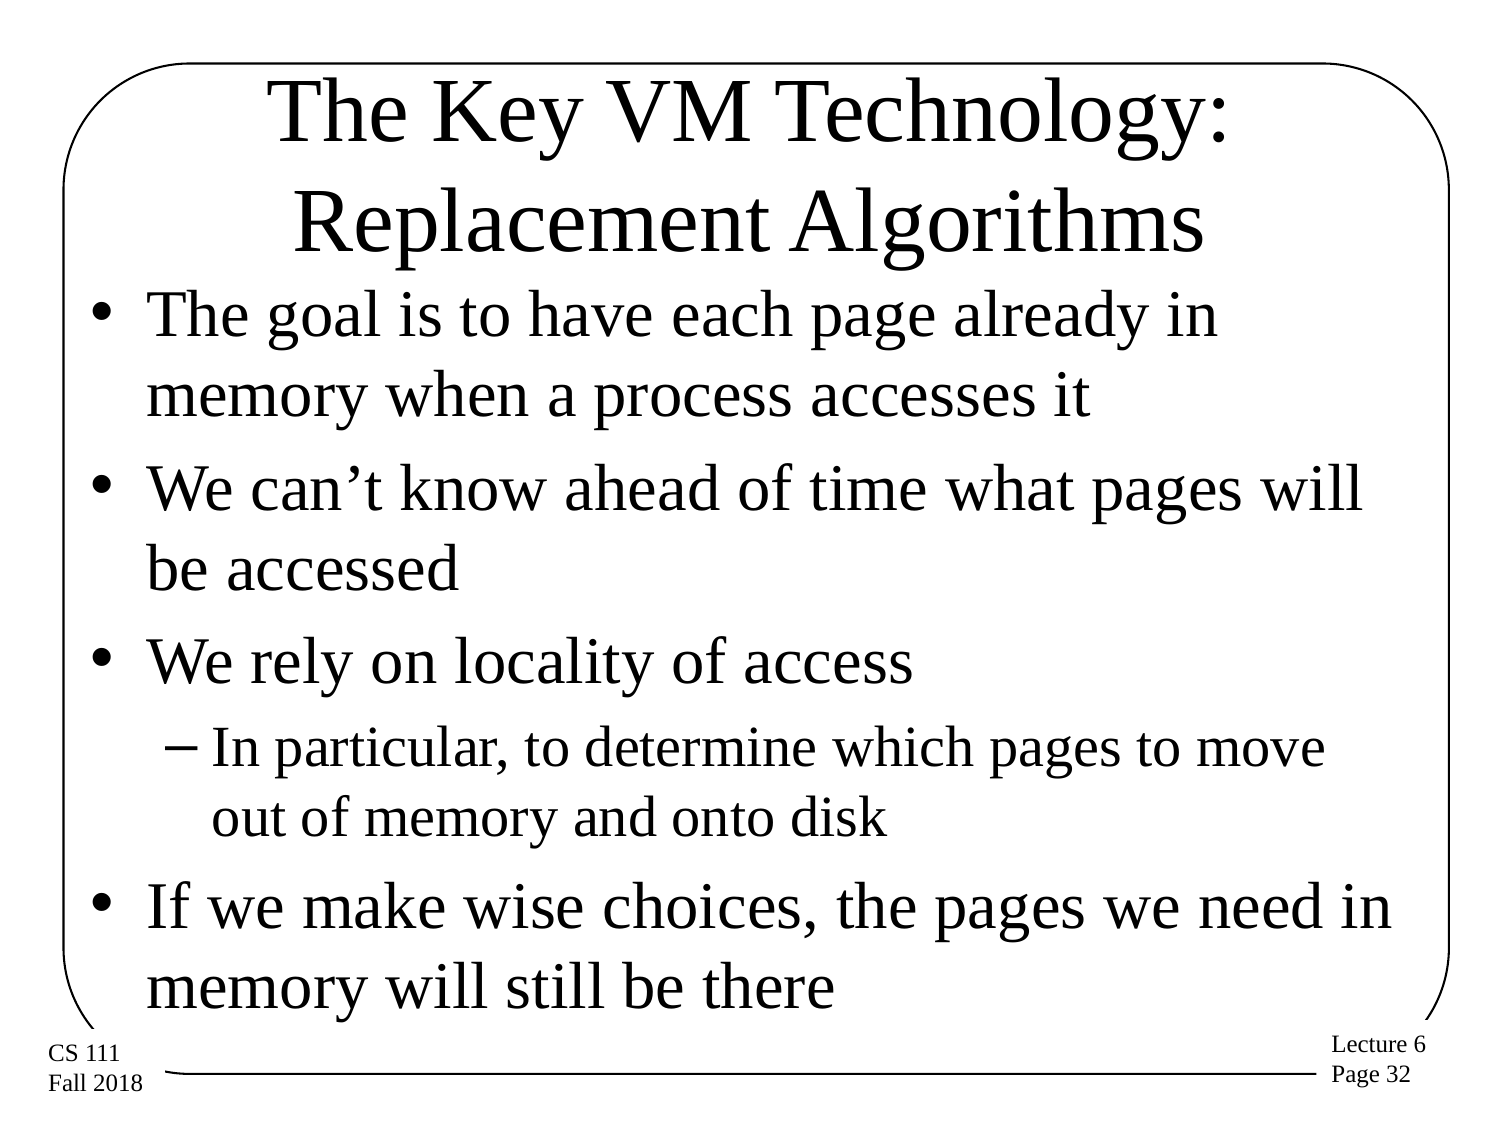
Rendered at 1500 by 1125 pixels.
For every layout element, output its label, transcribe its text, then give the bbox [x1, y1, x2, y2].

list The goal is to have each page already in memory when a process accesses it We can’t know ahead of time what pages will be accessed We rely on locality of access In particular, to determine which pages to move out of memory and onto disk If we make wise choices, the pages we need in memory will still be there [74, 262, 1426, 1006]
title The Key VM Technology: Replacement Algorithms [74, 66, 1426, 255]
